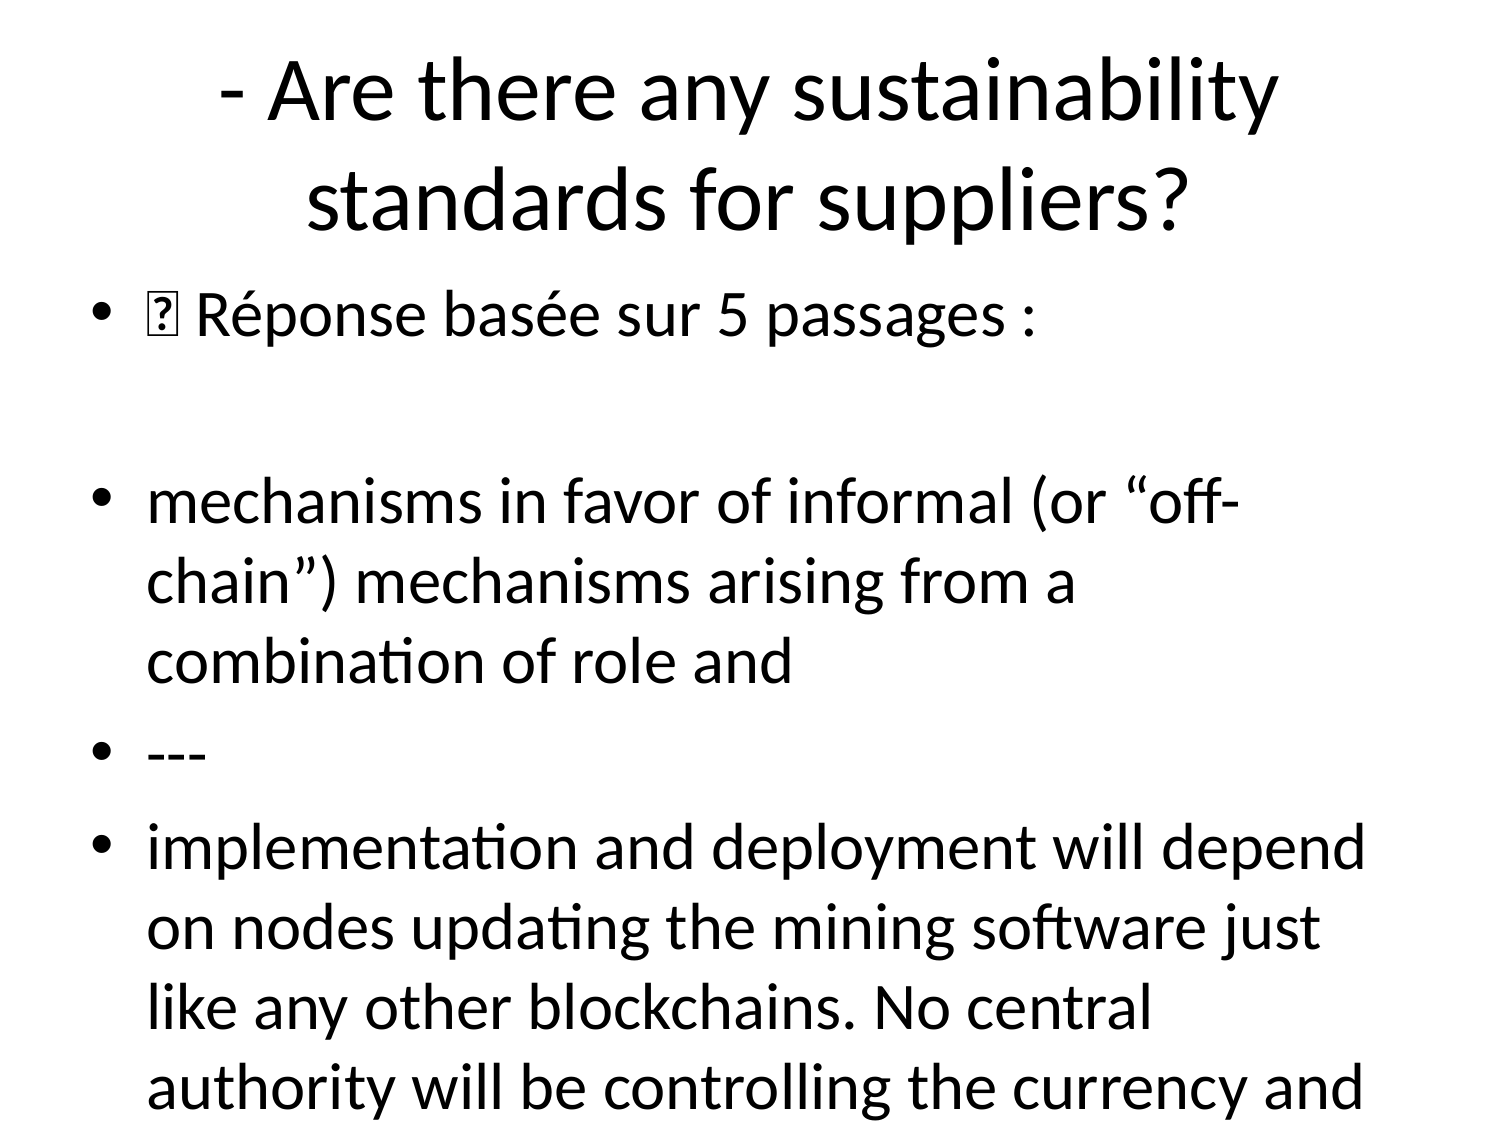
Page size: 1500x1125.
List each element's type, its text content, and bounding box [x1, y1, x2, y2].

title - Are there any sustainability standards for suppliers? [75, 45, 1425, 233]
list 💬 Réponse basée sur 5 passages : mechanisms in favor of informal (or “off-chain”) mechanisms arising from a combination of role and --- implementation and deployment will depend on nodes updating the mining software just like any other blockchains. No central authority will be controlling the currency and it will be fully decentralized. Balances of fake users or duplicate users will be discarded. This is the phase when Pi can be connected to exchanges and be exchanged for other currencies. --- Trust is the foundation of any successful monetary system. One of the most important factors --- in the network as trustworthy. Each node in the network builds a quorum slice, consisting of other nodes in the network that they deem to be trustworthy. Quorums are formed based on its members quorum slices, and a validator will only accept new transactions if and only if a proportion of nodes in their quorums will also accept the transaction. As validators across the network construct their quorums, these quorums --- of us spend hours day on our phones. While on our phones, each of our views, posts or clicks creates extraordinary profits for large corporations. At Pi, we believe that people have the right to capture value created from their resources. We all know that we can do more together than we can alone. On today’s web, massive corporations like Google, Amazon, Facebook have immense leverage against individual consumers. As a result, they are able to capture the lionshare of value created by individual consumers on the web. Pi levels the playing field by allowing its members to pool their collective resources so they can get a share of the value that they create. The graphic below is the Pi Stack, where we see particularly promising opportunities for helping our members capture value. Below, we go into each of these areas in more detail. Introducing the Pi Stack - Unleashing underutilized resources Pi Ledger And Shared Trust Graph - Scaling Trust Across The Web One of the biggest challenges on the internet is knowing who to trust. Today, we rely on the rating systems of providers such as Amazon, eBay, Yelp, to know who we can transact with on the internet. Despite the fact that we, customers, do the hard work of rating and reviewing our peers, these internet intermediaries capture the lionshare of the value created this work. Pi’s consensus algorithm, described above, creates a native trust layer that scales trust on the web without intermediaries. While the value of just one individual’s Security Circle is small, the aggregate of our individual security circles build a global “trust graph” that help people understand who on the Pi Network can be trusted. The Pi Network’s global trust graph will facilitate transactions between strangers that would not have otherwise been possible. [75, 262, 1425, 1005]
